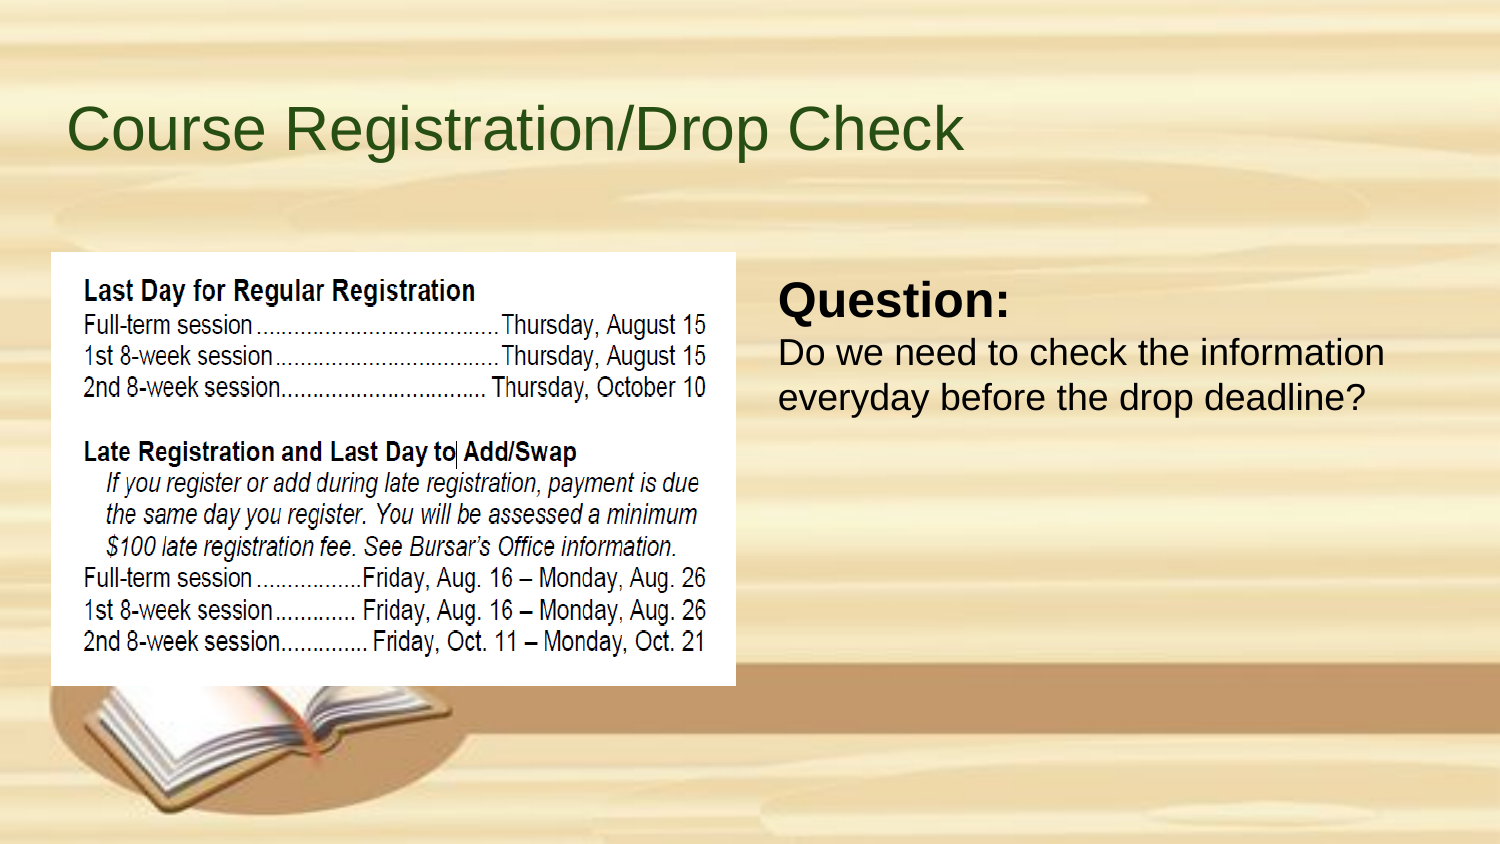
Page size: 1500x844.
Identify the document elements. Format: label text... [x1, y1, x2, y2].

list [51, 189, 1449, 750]
picture [0, 0, 1500, 844]
text_box Question: Do we need to check the information everyday before the drop deadline? [762, 252, 1422, 494]
title Course Registration/Drop Check [51, 72, 1449, 167]
